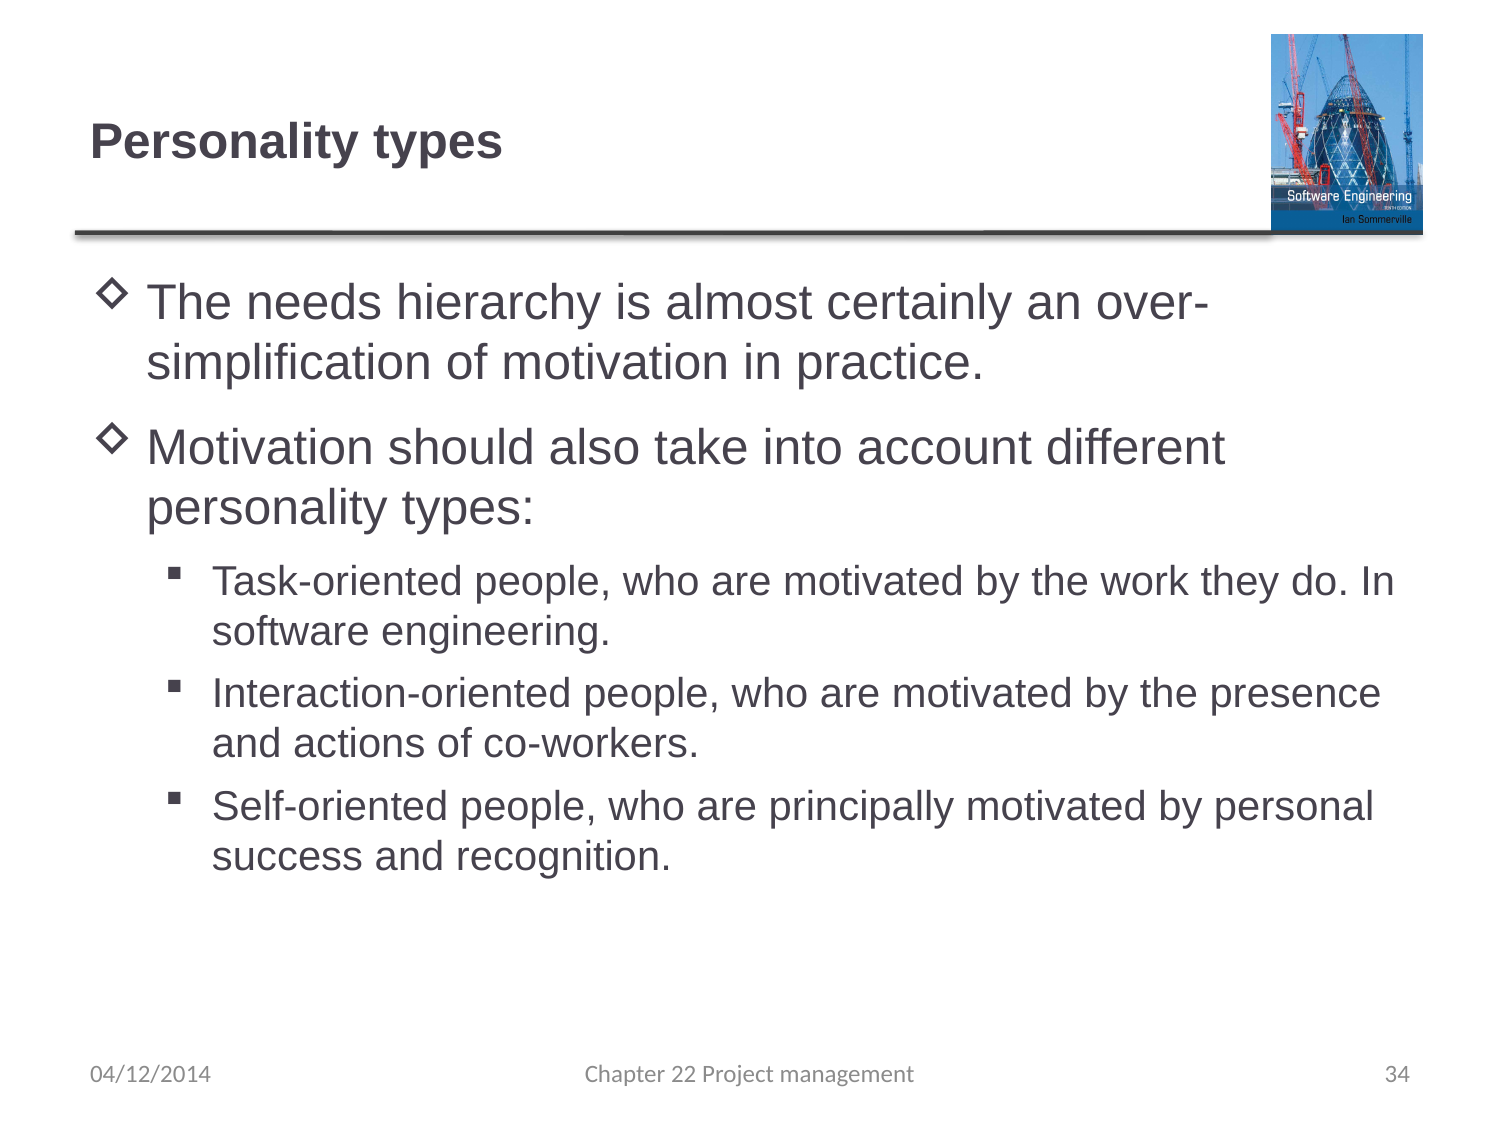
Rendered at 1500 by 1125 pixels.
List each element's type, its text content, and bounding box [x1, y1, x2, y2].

title Personality types [74, 44, 1272, 233]
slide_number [75, 1042, 425, 1103]
slide_number 34 [1074, 1042, 1425, 1103]
footer Chapter 22 Project management [512, 1042, 988, 1103]
picture [1271, 34, 1423, 230]
list The needs hierarchy is almost certainly an over-simplification of motivation in practice. Motivation should also take into account different personality types: Task-oriented people, who are motivated by the work they do. In software engineering. Interaction-oriented people, who are motivated by the presence and actions of co-workers. Self-oriented people, who are principally motivated by personal success and recognition. [75, 262, 1425, 1005]
